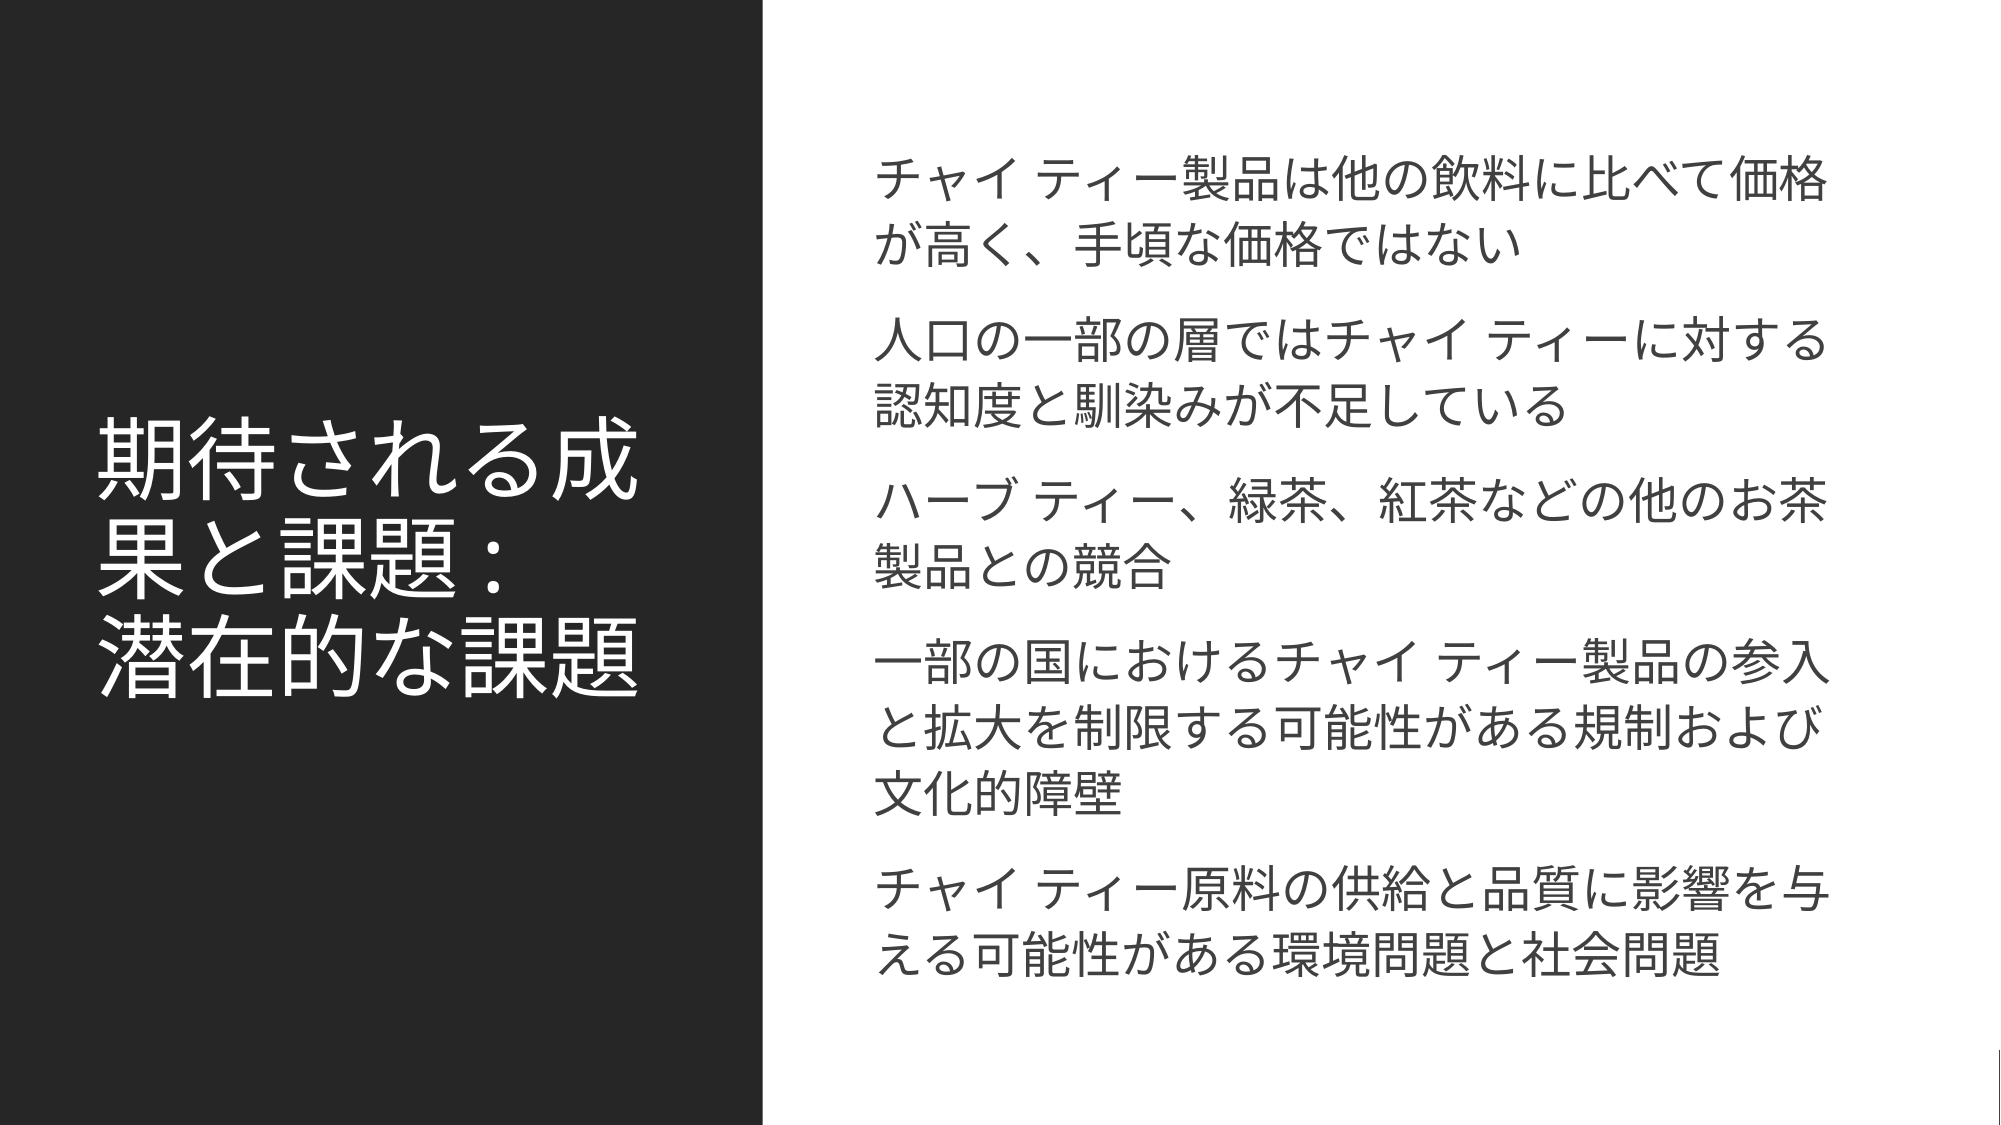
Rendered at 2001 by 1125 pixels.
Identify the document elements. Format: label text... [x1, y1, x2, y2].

title 期待される成果と課題: 潜在的な課題 [80, 99, 679, 1026]
text_box [0, 0, 764, 1125]
list チャイ ティー製品は他の飲料に比べて価格が高く、手頃な価格ではない 人口の一部の層ではチャイ ティーに対する認知度と馴染みが不足している ハーブ ティー、緑茶、紅茶などの他のお茶製品との競合 一部の国におけるチャイ ティー製品の参入と拡大を制限する可能性がある規制および文化的障壁 チャイ ティー原料の供給と品質に影響を与える可能性がある環境問題と社会問題 [858, 99, 1844, 1026]
text_box [764, 0, 2000, 1125]
